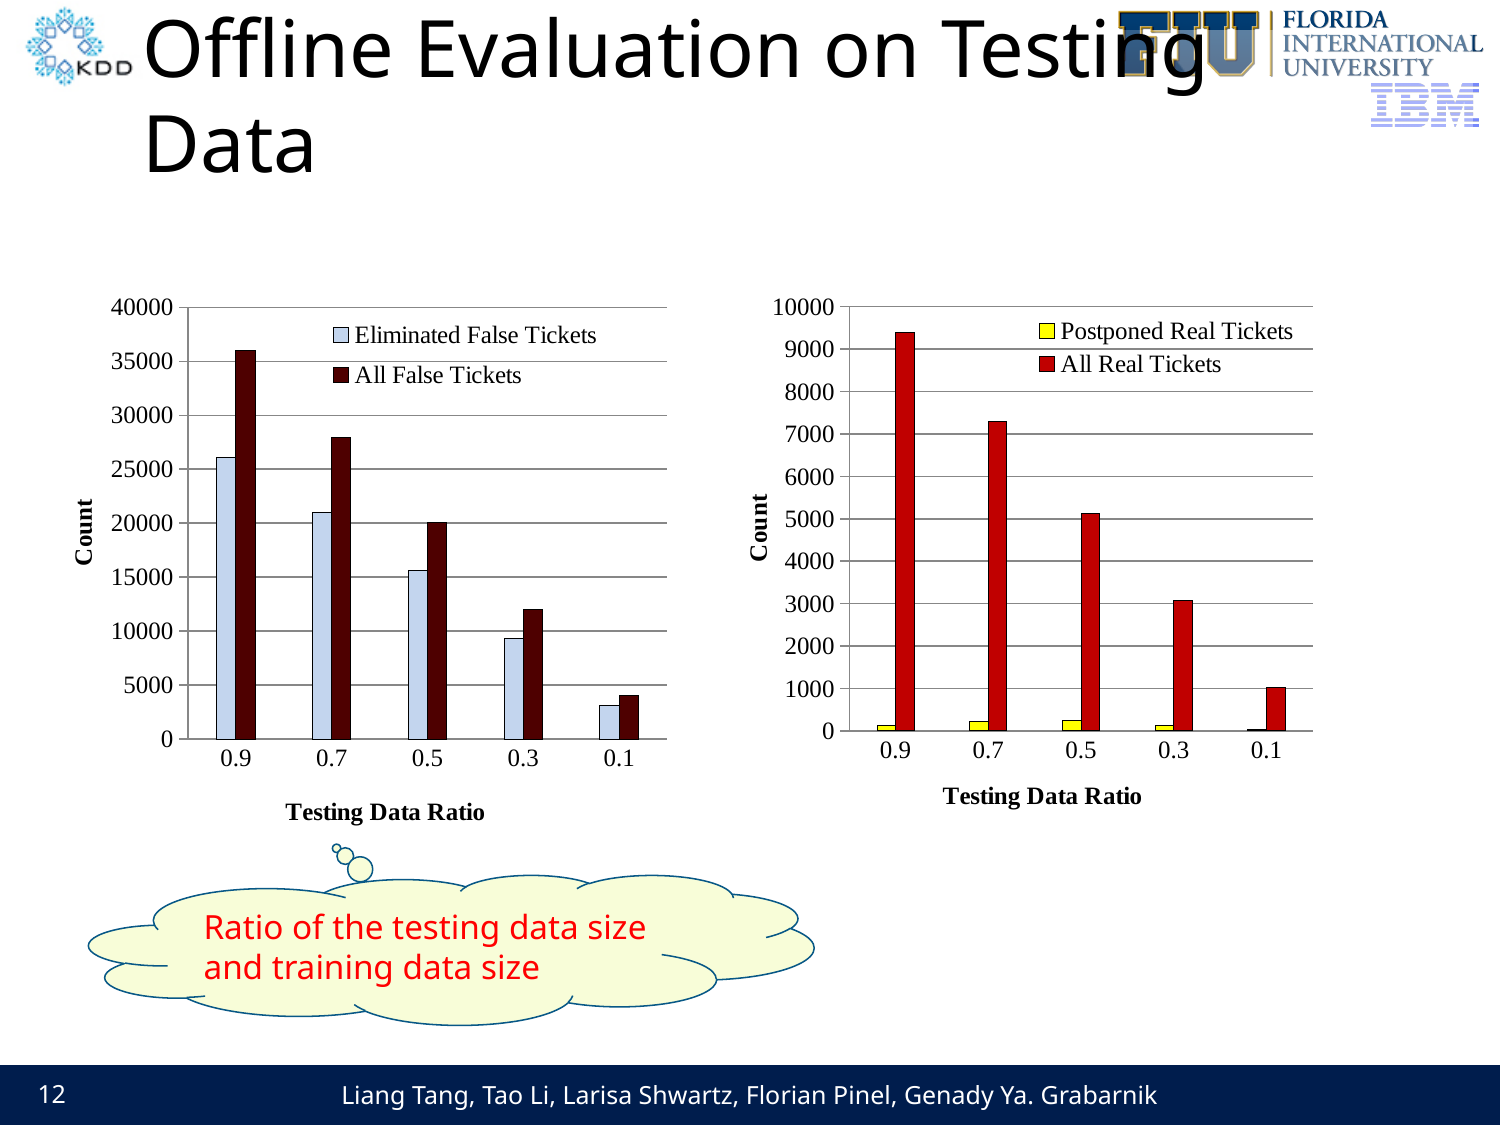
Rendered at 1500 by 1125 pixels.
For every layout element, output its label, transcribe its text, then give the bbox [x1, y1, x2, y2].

footer Liang Tang, Tao Li, Larisa Shwartz, Florian Pinel, Genady Ya. Grabarnik [81, 1065, 1500, 1125]
title Offline Evaluation on Testing Data [127, 24, 1373, 197]
chart [62, 275, 679, 850]
text_box Ratio of the testing data size and training data size [87, 850, 815, 1027]
picture [1, 0, 1500, 1065]
chart [737, 275, 1324, 841]
slide_number 12 [0, 1065, 81, 1125]
